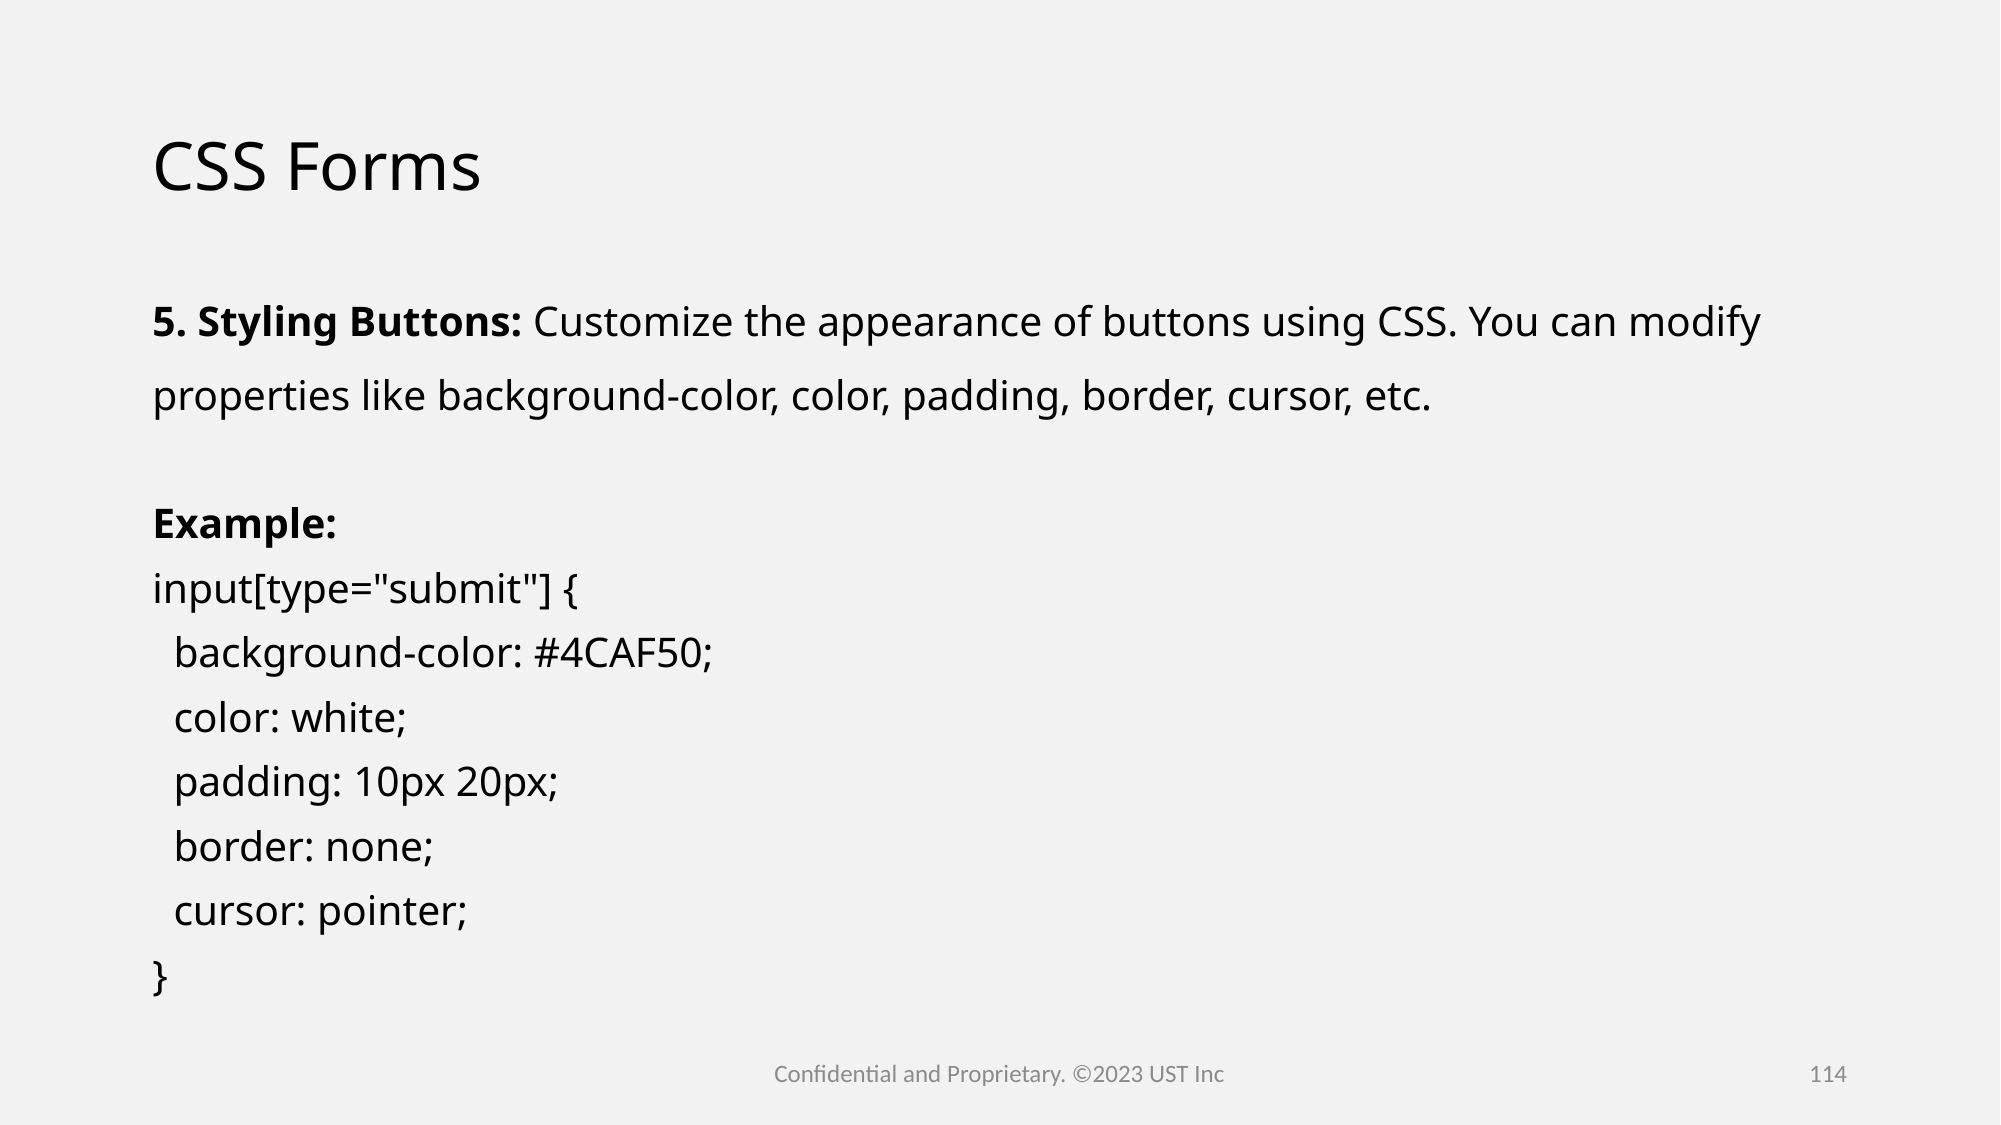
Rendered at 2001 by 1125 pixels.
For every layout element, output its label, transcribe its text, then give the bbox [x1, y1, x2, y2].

title CSS Forms [137, 59, 1863, 264]
footer Confidential and Proprietary. ©2023 UST Inc [662, 1042, 1338, 1103]
list 5. Styling Buttons: Customize the appearance of buttons using CSS. You can modify properties like background-color, color, padding, border, cursor, etc. Example: input[type="submit"] { background-color: #4CAF50; color: white; padding: 10px 20px; border: none; cursor: pointer; } [137, 264, 1863, 1014]
slide_number 114 [1412, 1042, 1863, 1103]
